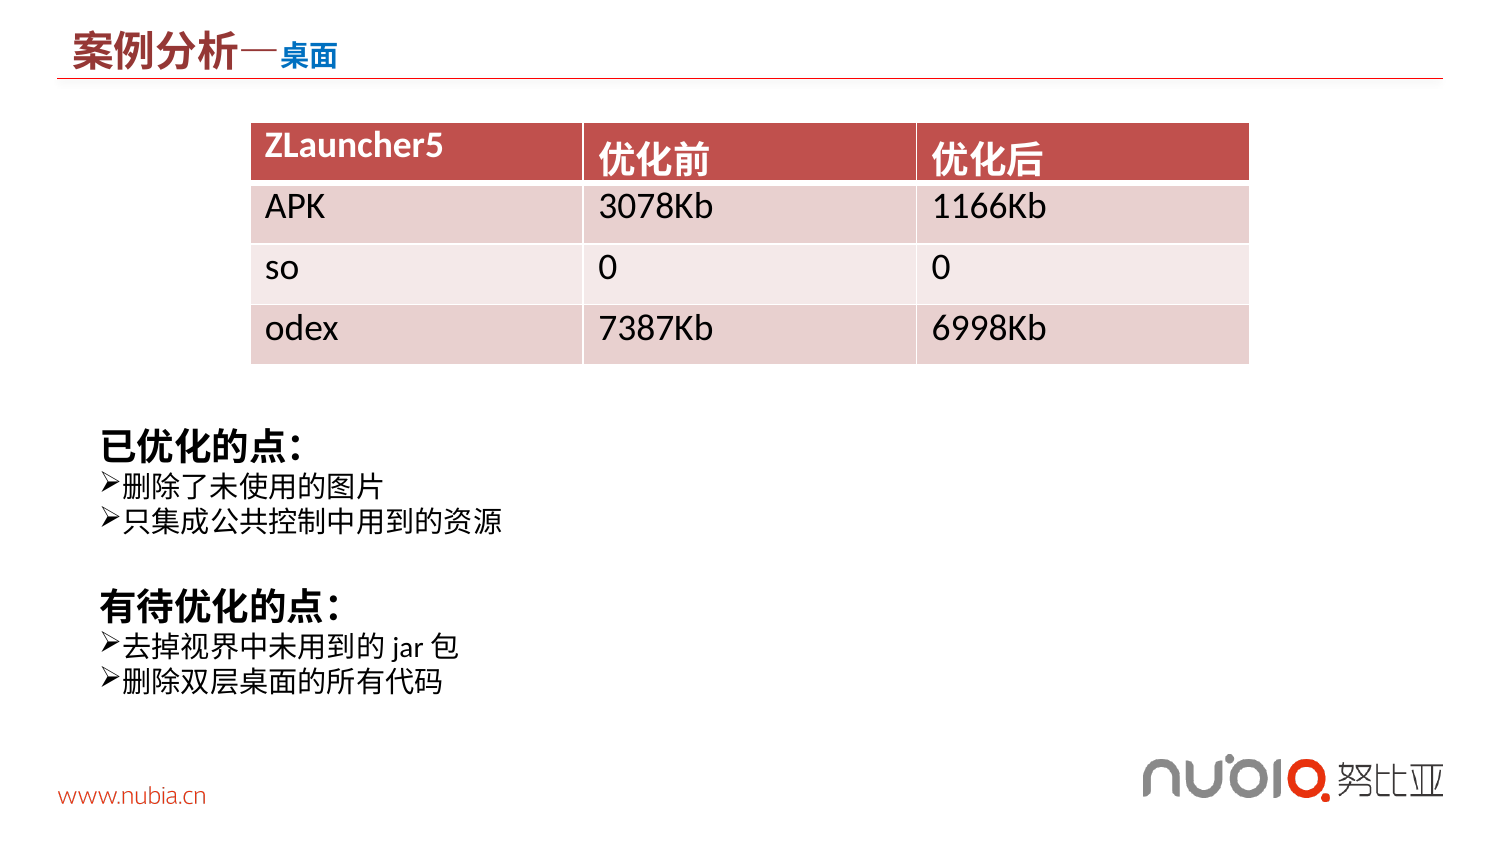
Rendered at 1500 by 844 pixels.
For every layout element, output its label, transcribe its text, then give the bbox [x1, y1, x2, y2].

table_cell 6998Kb [917, 305, 1249, 364]
text_box 已优化的点： 删除了未使用的图片 只集成公共控制中用到的资源 有待优化的点： 去掉视界中未用到的jar包 删除双层桌面的所有代码 [84, 415, 1443, 706]
table_cell 0 [917, 245, 1249, 304]
table_cell 3078Kb [584, 186, 916, 243]
table_cell odex [251, 305, 582, 364]
table_header 优化前 [584, 123, 916, 180]
picture [56, 783, 206, 809]
table_cell APK [251, 186, 582, 243]
text_box 案例分析—桌面 [57, 17, 860, 77]
table_cell 7387Kb [584, 305, 916, 364]
table_cell so [251, 245, 582, 304]
picture [1142, 754, 1444, 802]
table_cell 0 [584, 245, 916, 304]
table_header ZLauncher5 [251, 123, 582, 180]
table_cell 1166Kb [917, 186, 1249, 243]
table_header 优化后 [917, 123, 1249, 180]
